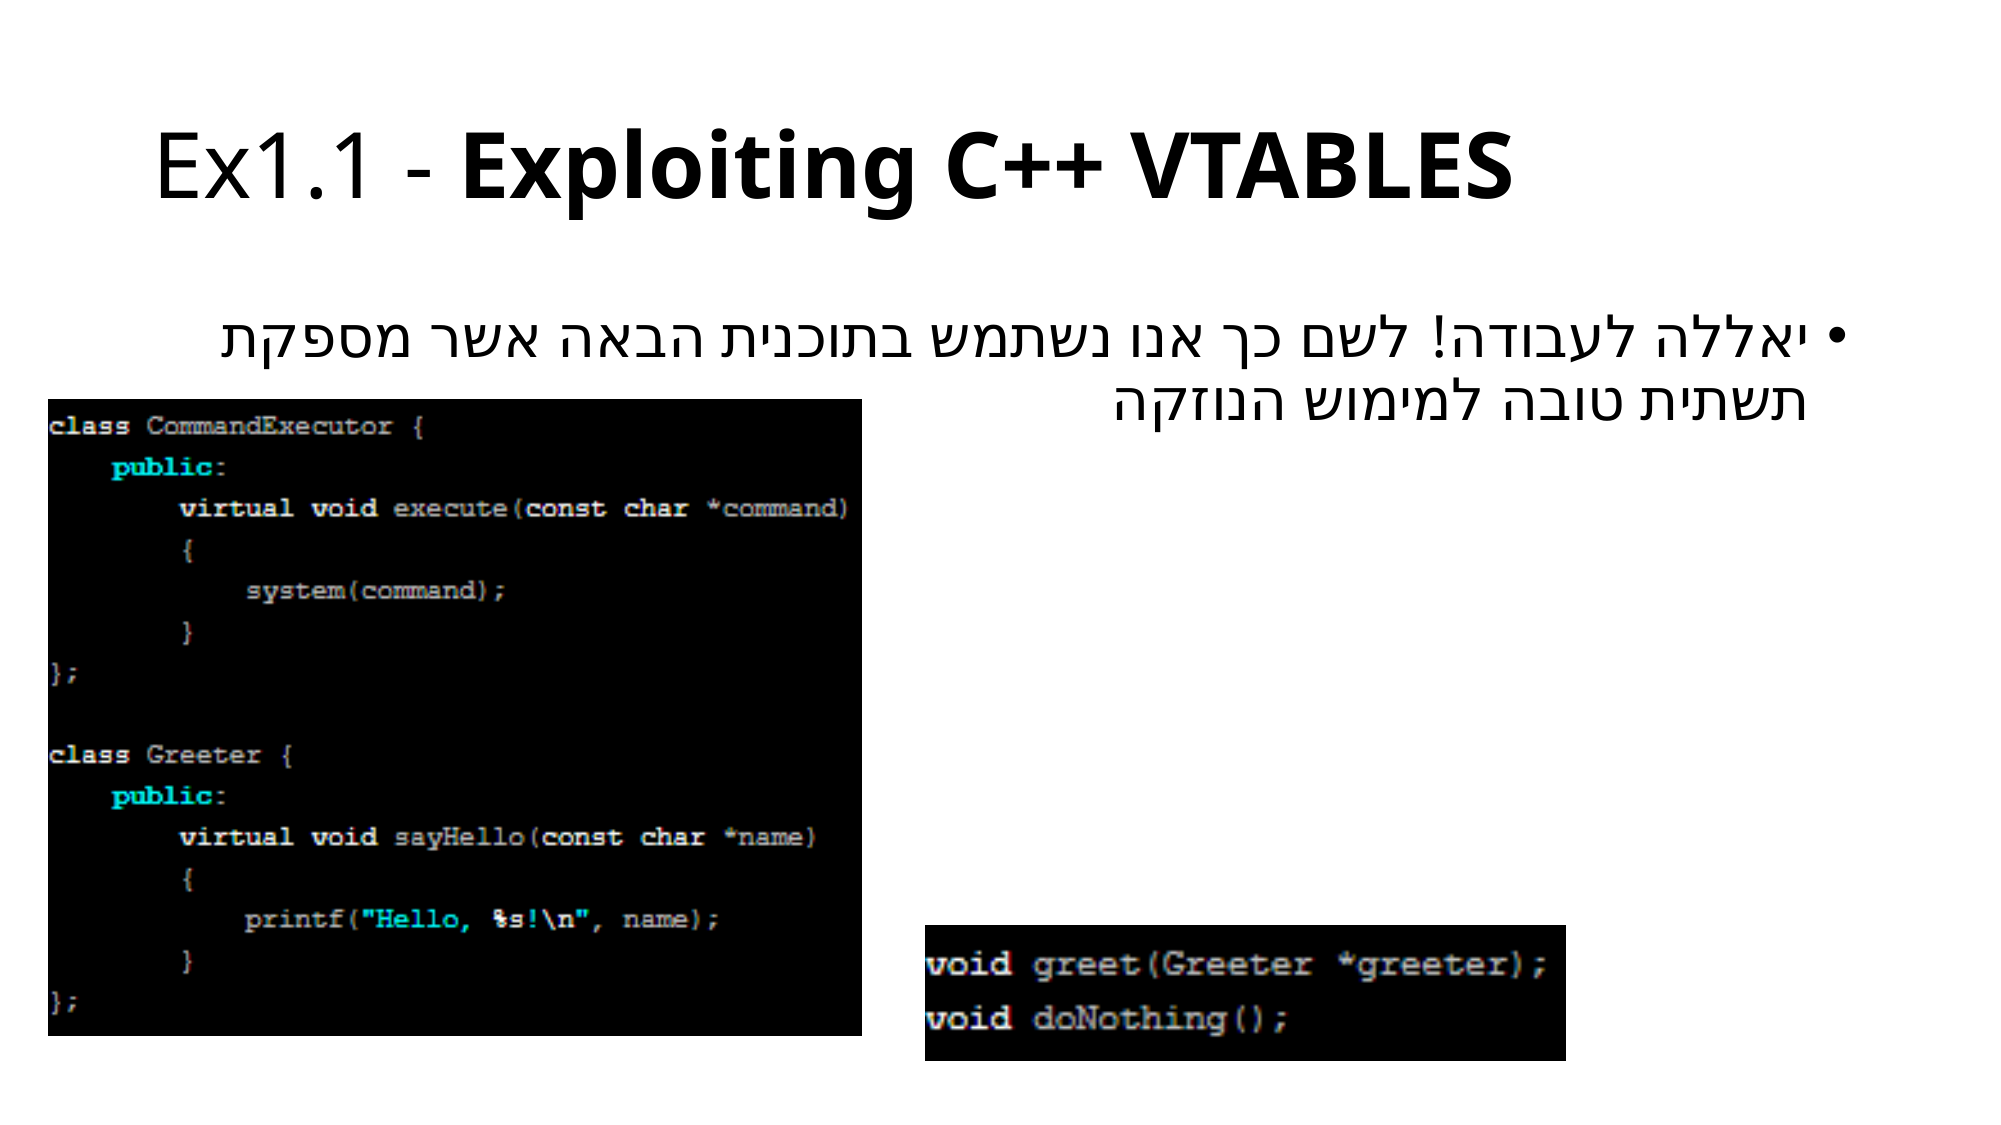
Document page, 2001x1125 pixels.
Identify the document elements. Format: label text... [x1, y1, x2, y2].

picture [48, 399, 862, 1036]
title Ex1.1 - Exploiting C++ VTABLES [137, 59, 1863, 278]
picture [925, 925, 1566, 1061]
list יאללה לעבודה! לשם כך אנו נשתמש בתוכנית הבאה אשר מספקת תשתית טובה למימוש הנוזקה [137, 299, 1863, 1014]
